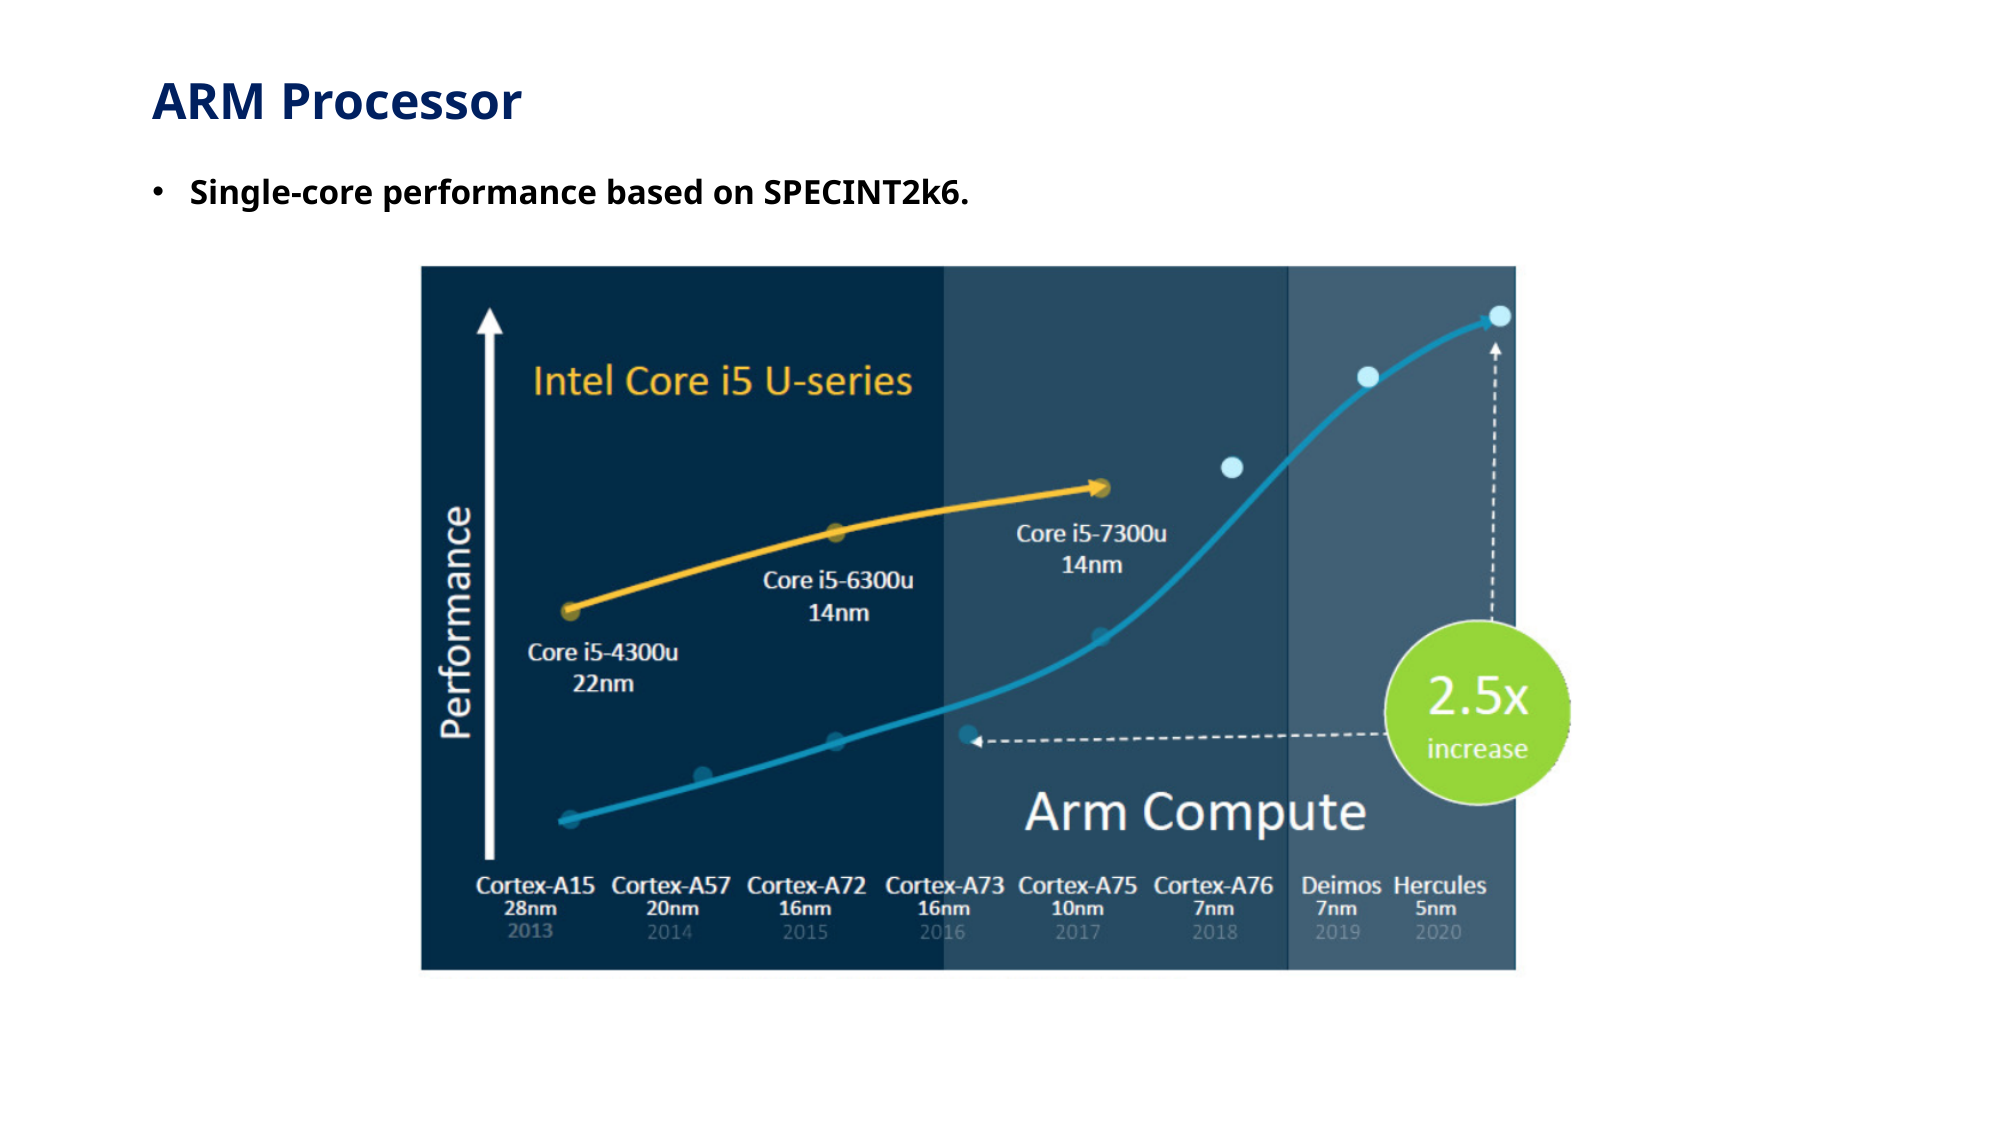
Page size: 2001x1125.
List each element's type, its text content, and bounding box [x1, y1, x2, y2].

list Single-core performance based on SPECINT2k6. [137, 167, 1863, 1014]
picture [414, 258, 1586, 979]
title ARM Processor [137, 67, 1863, 139]
